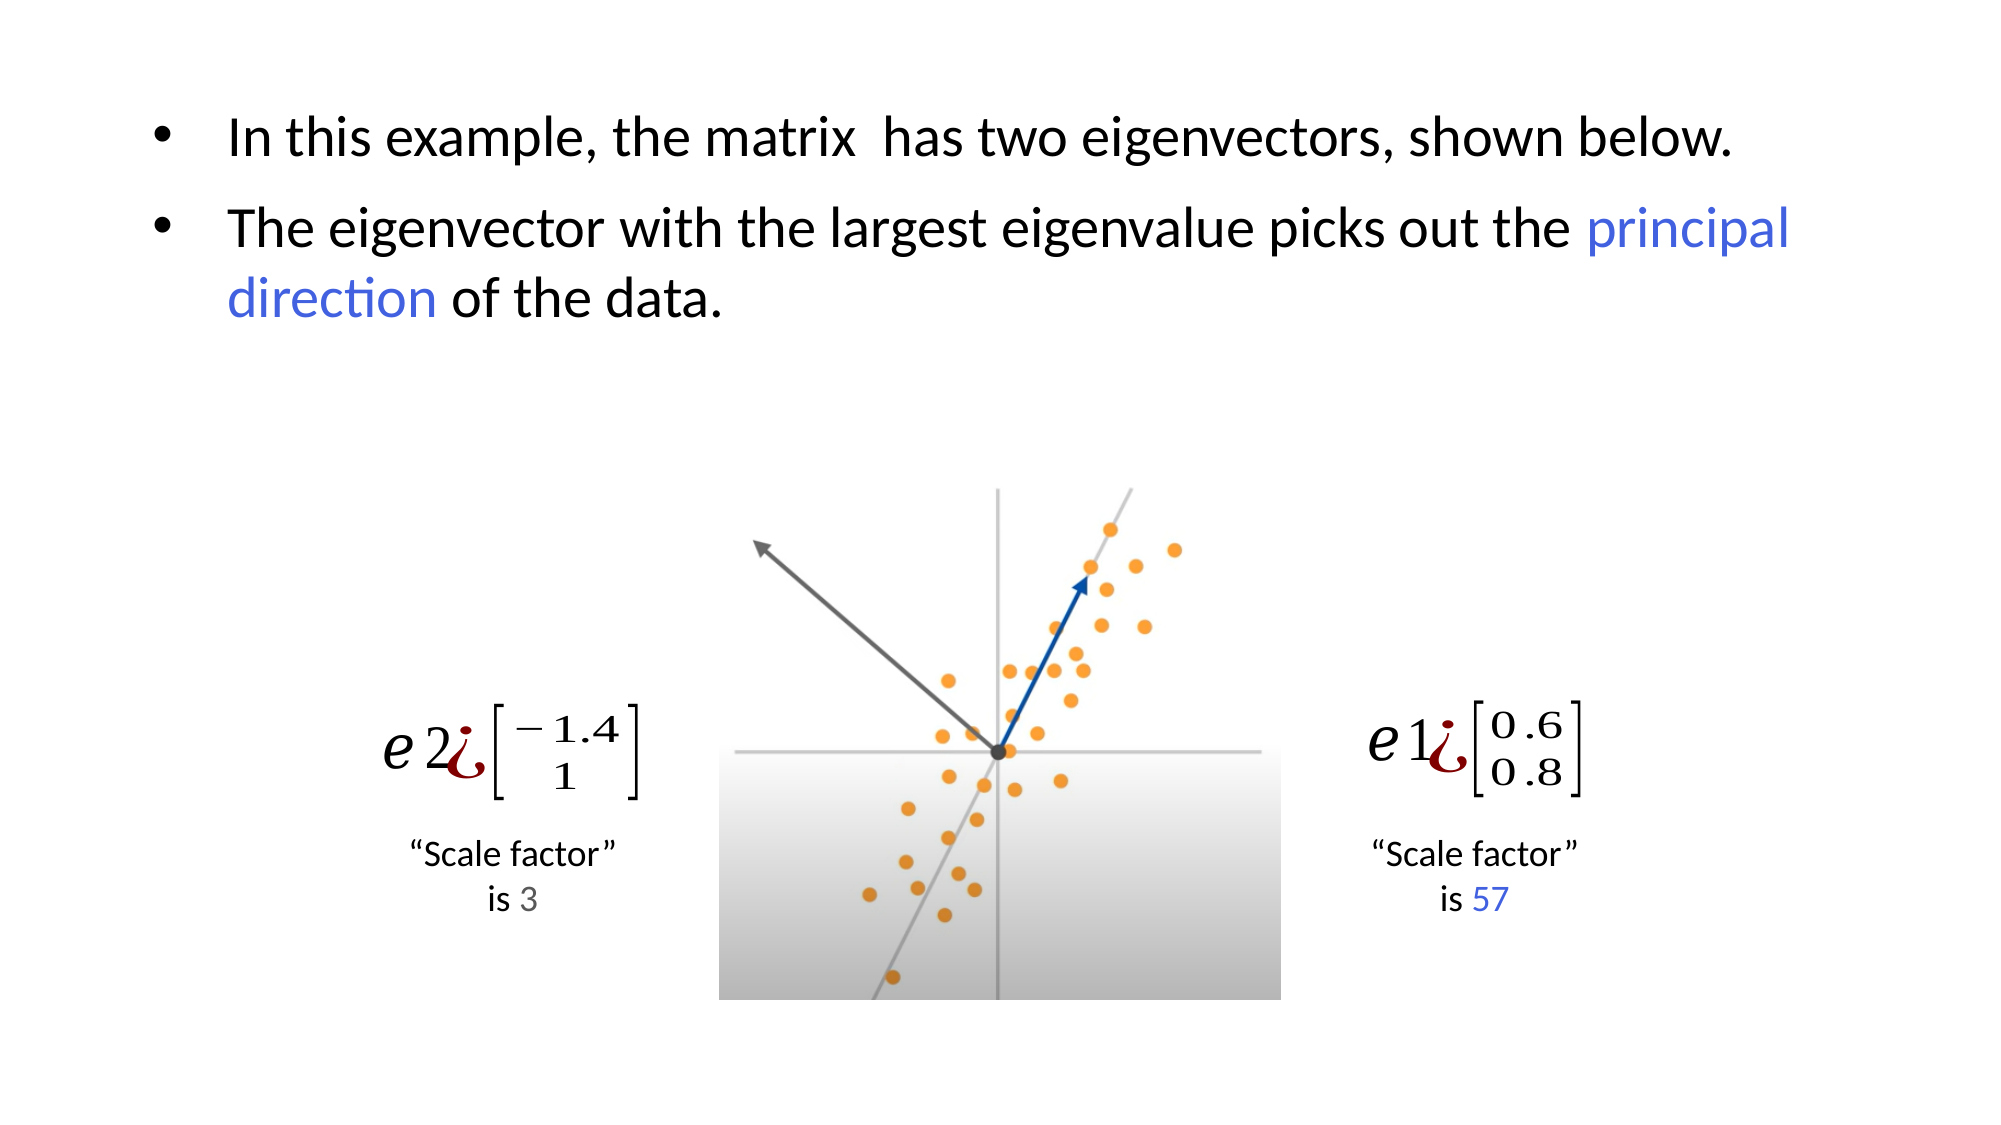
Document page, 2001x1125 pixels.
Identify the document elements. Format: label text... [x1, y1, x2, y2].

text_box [1367, 698, 1585, 800]
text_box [382, 702, 642, 803]
text_box “Scale factor” is 3 [382, 821, 643, 927]
picture [718, 461, 1281, 1000]
text_box “Scale factor” is 57 [1341, 821, 1608, 927]
